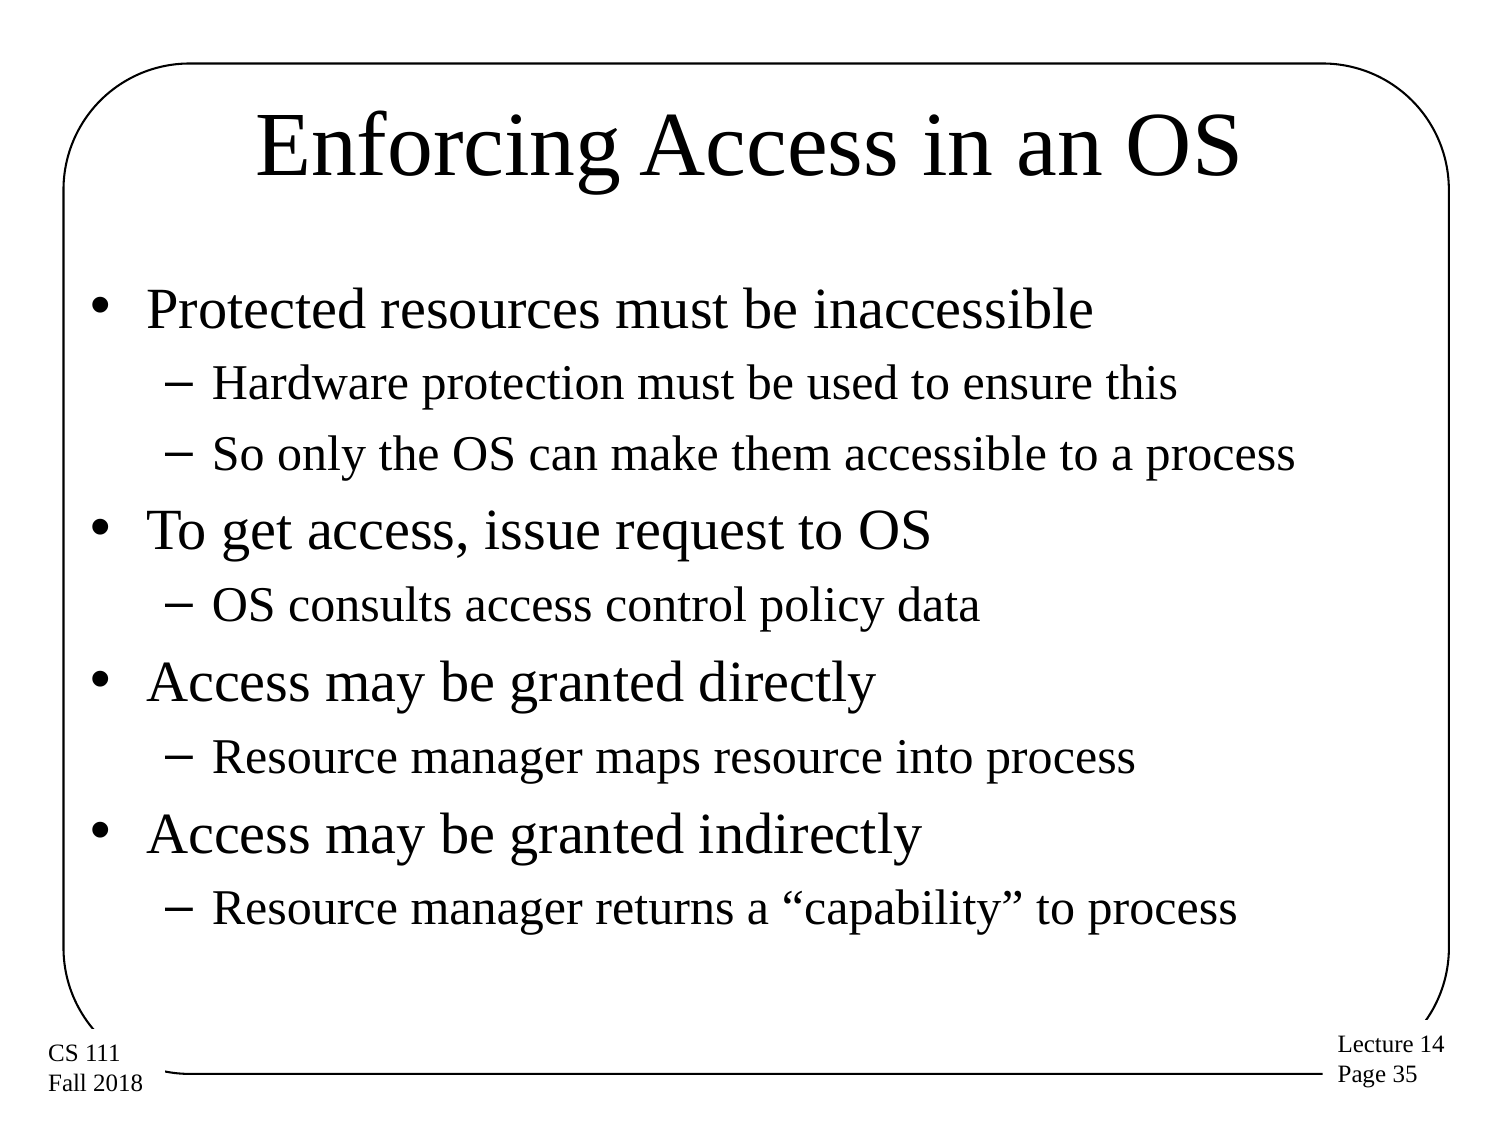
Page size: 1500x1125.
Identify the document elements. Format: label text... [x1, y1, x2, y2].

title Enforcing Access in an OS [74, 44, 1426, 233]
list Protected resources must be inaccessible Hardware protection must be used to ensure this So only the OS can make them accessible to a process To get access, issue request to OS OS consults access control policy data Access may be granted directly Resource manager maps resource into process Access may be granted indirectly Resource manager returns a “capability” to process [74, 262, 1426, 1006]
